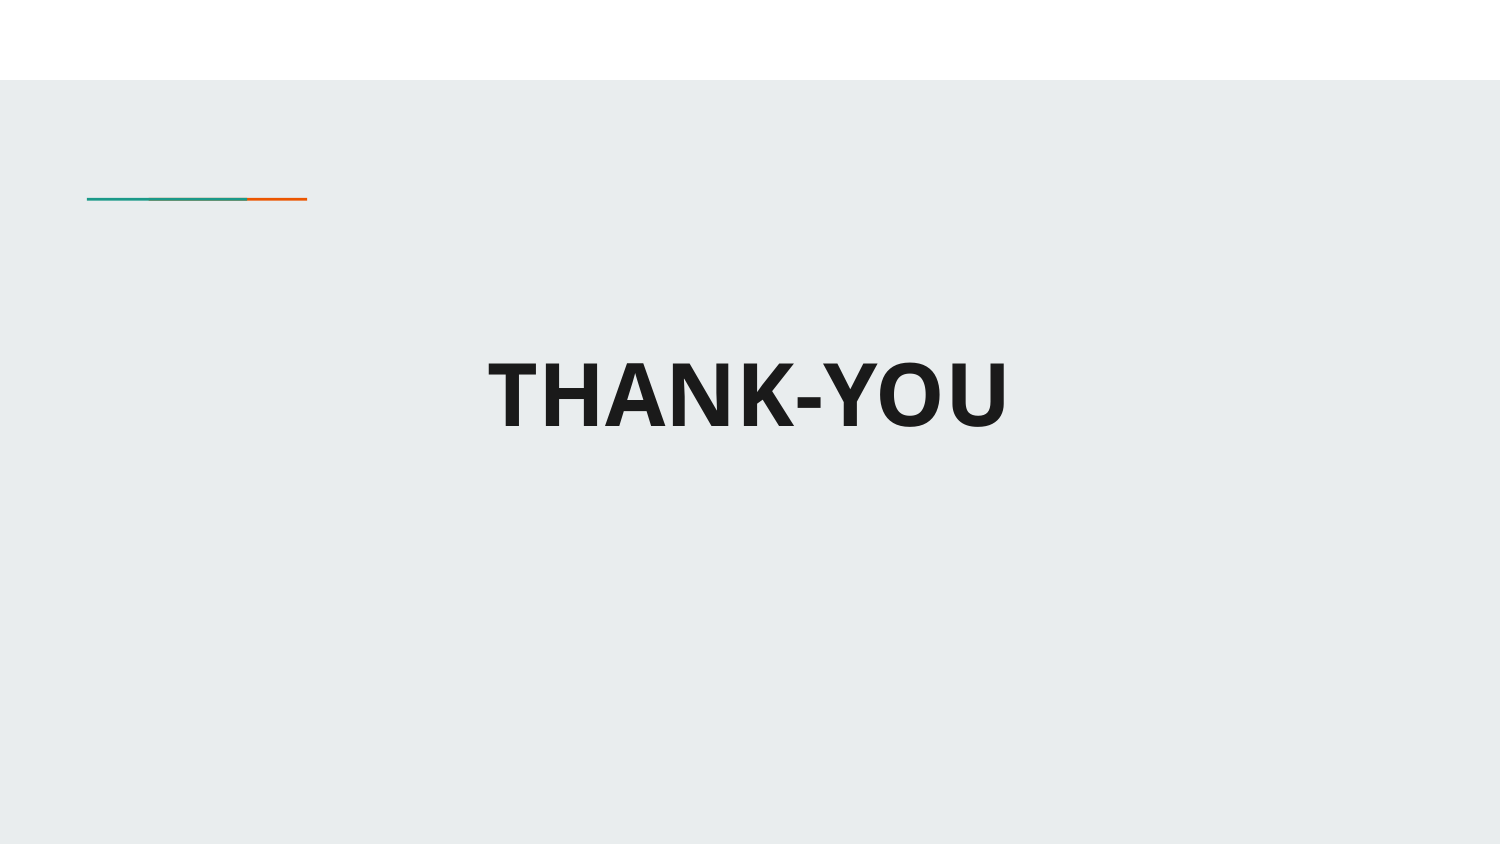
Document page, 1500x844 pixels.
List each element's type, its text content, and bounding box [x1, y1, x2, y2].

title THANK-YOU [119, 323, 1381, 597]
